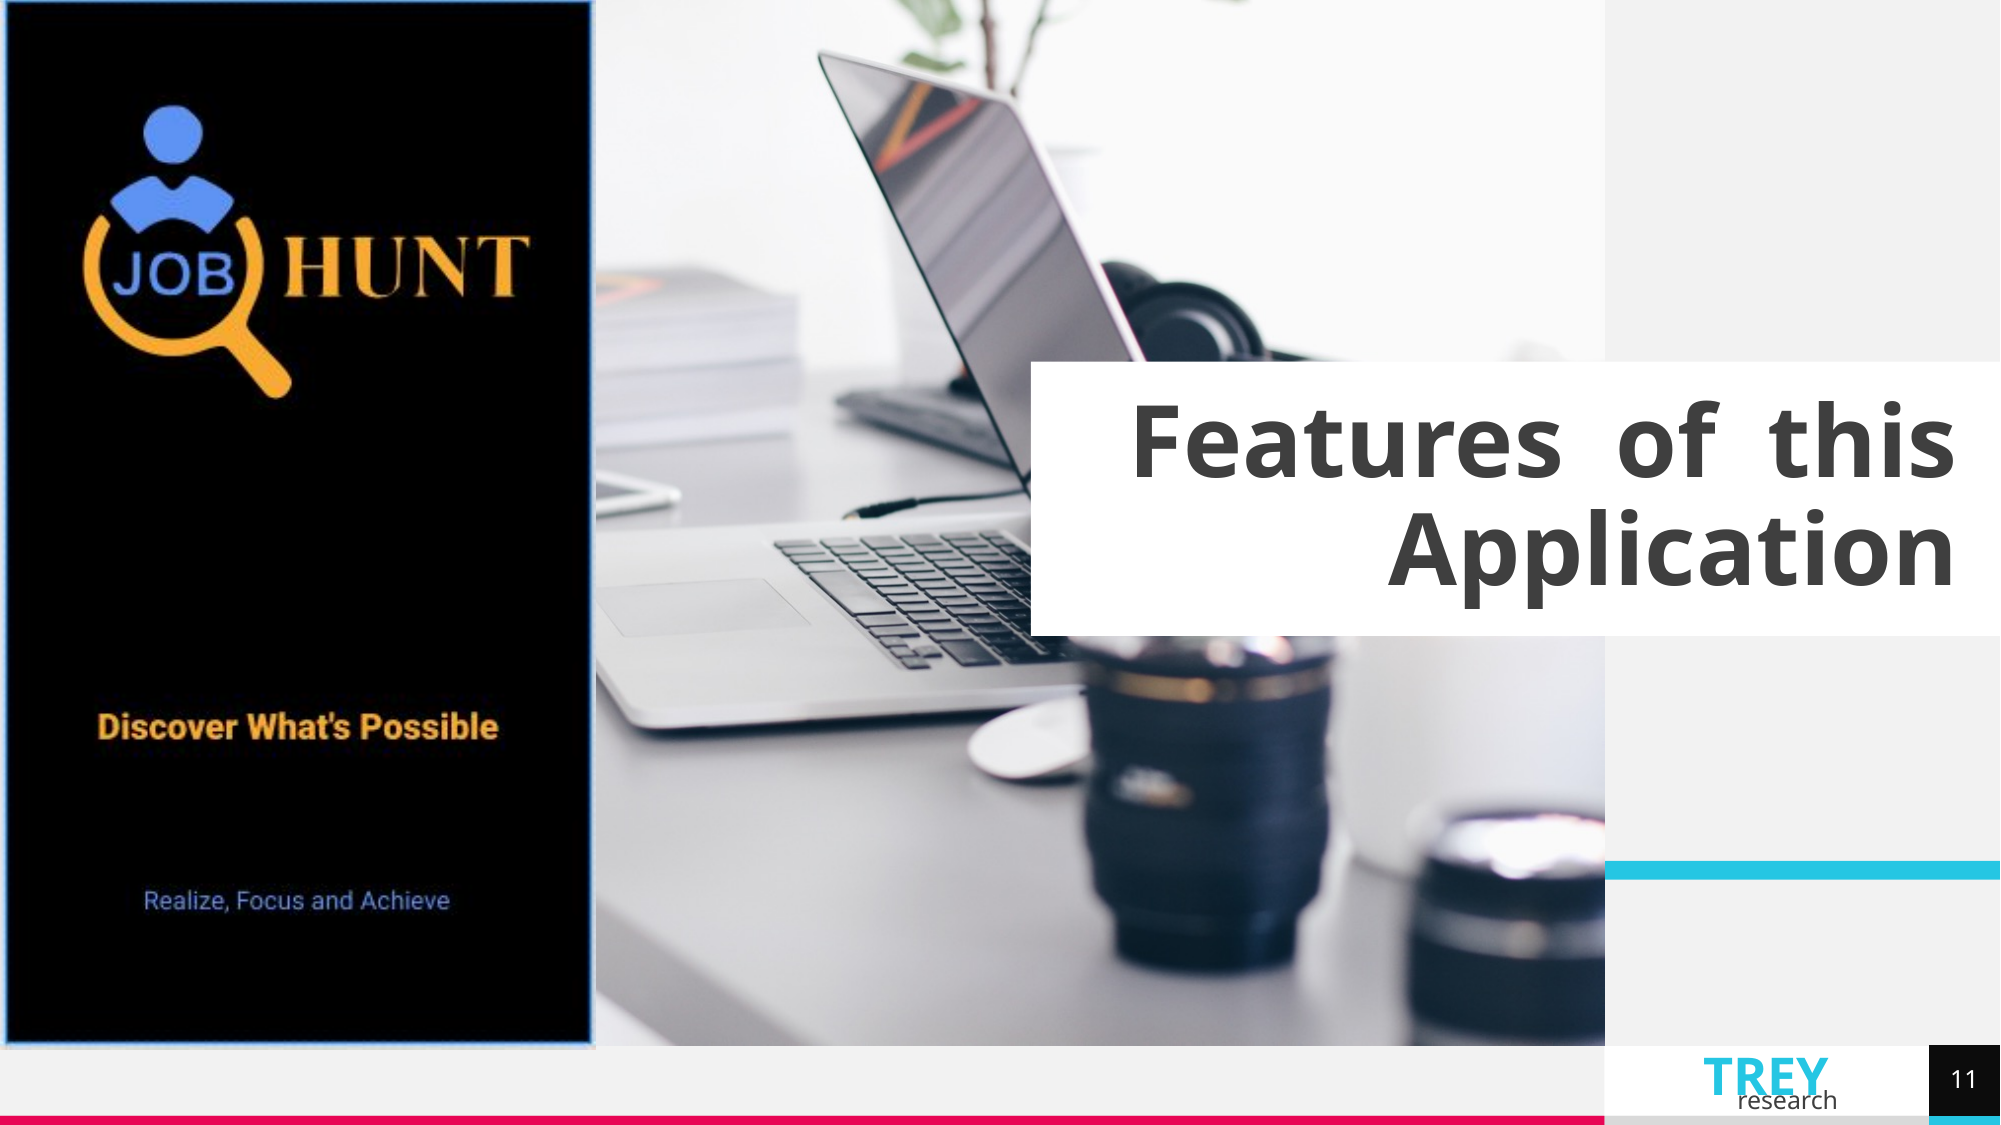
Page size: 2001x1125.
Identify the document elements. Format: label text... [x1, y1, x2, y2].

slide_number ‹#› [1929, 1045, 2000, 1116]
picture [0, 0, 1605, 1050]
title Features of this Application [1609, 361, 2000, 636]
